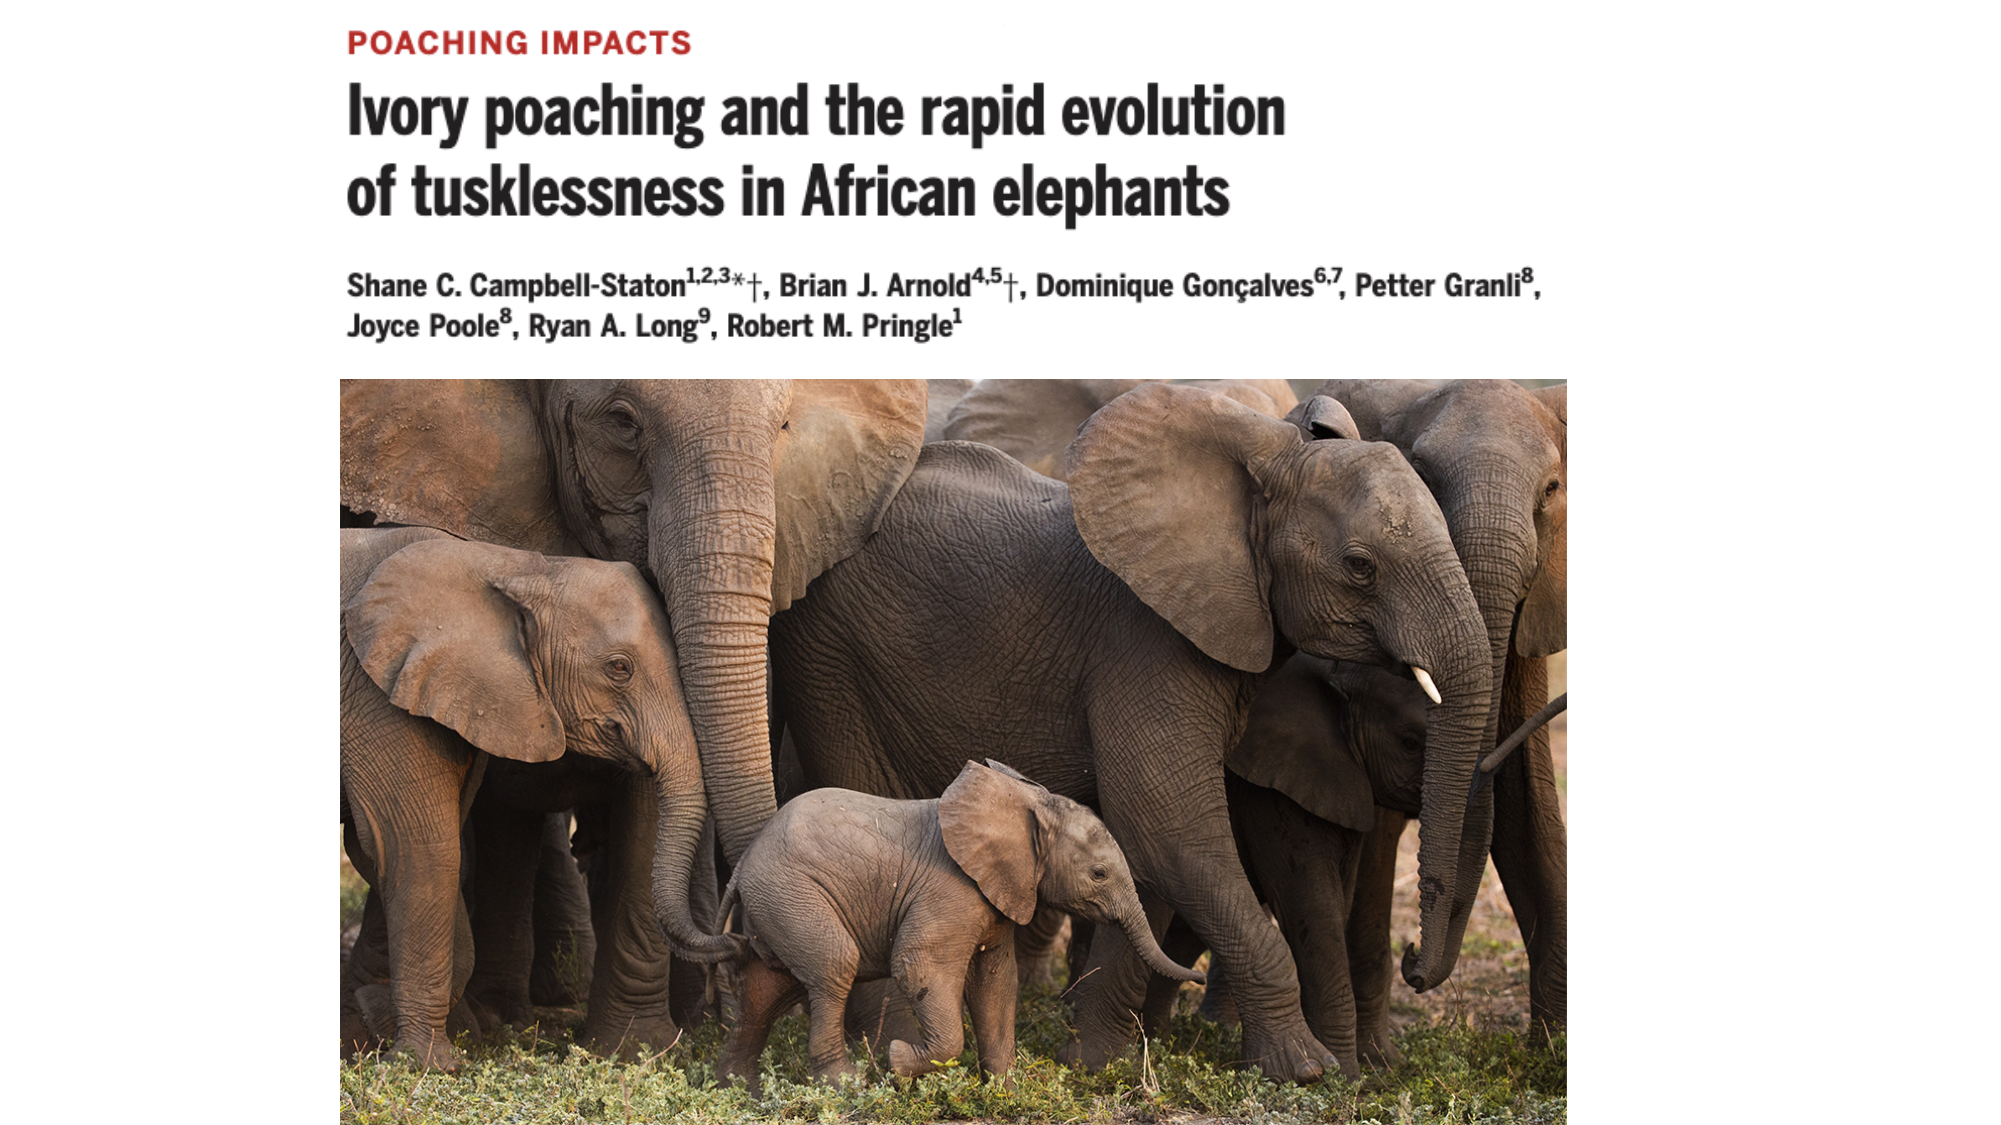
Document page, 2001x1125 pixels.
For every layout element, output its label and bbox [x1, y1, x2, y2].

picture [306, 0, 1601, 1125]
